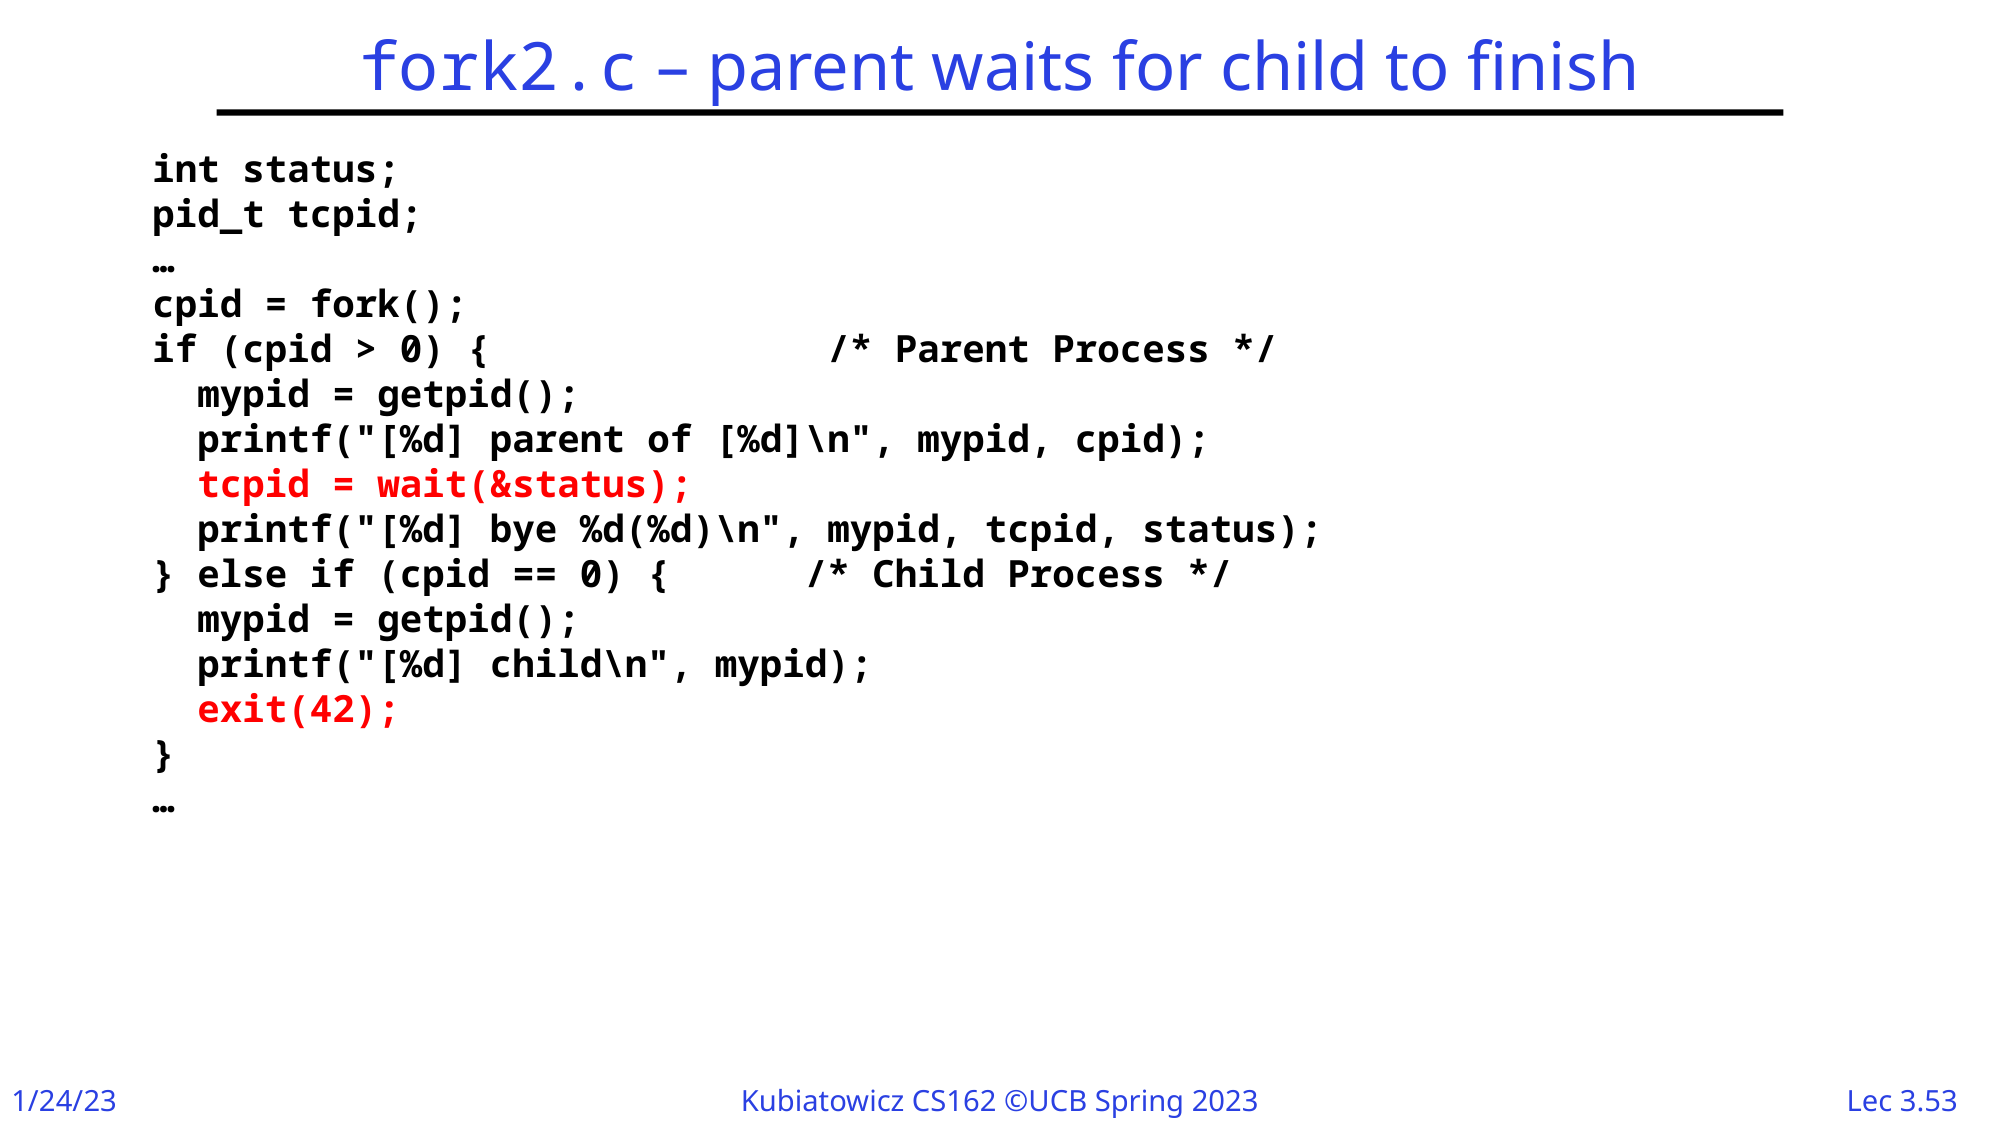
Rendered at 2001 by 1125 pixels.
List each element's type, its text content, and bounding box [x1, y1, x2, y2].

title fork2.c – parent waits for child to finish [216, 24, 1784, 113]
list int status; pid_t tcpid; … cpid = fork(); if (cpid > 0) { /* Parent Process */ mypid = getpid(); printf("[%d] parent of [%d]\n", mypid, cpid); tcpid = wait(&status); printf("[%d] bye %d(%d)\n", mypid, tcpid, status); } else if (cpid == 0) { /* Child Process */ mypid = getpid(); printf("[%d] child\n", mypid); exit(42); } … [137, 137, 1784, 918]
